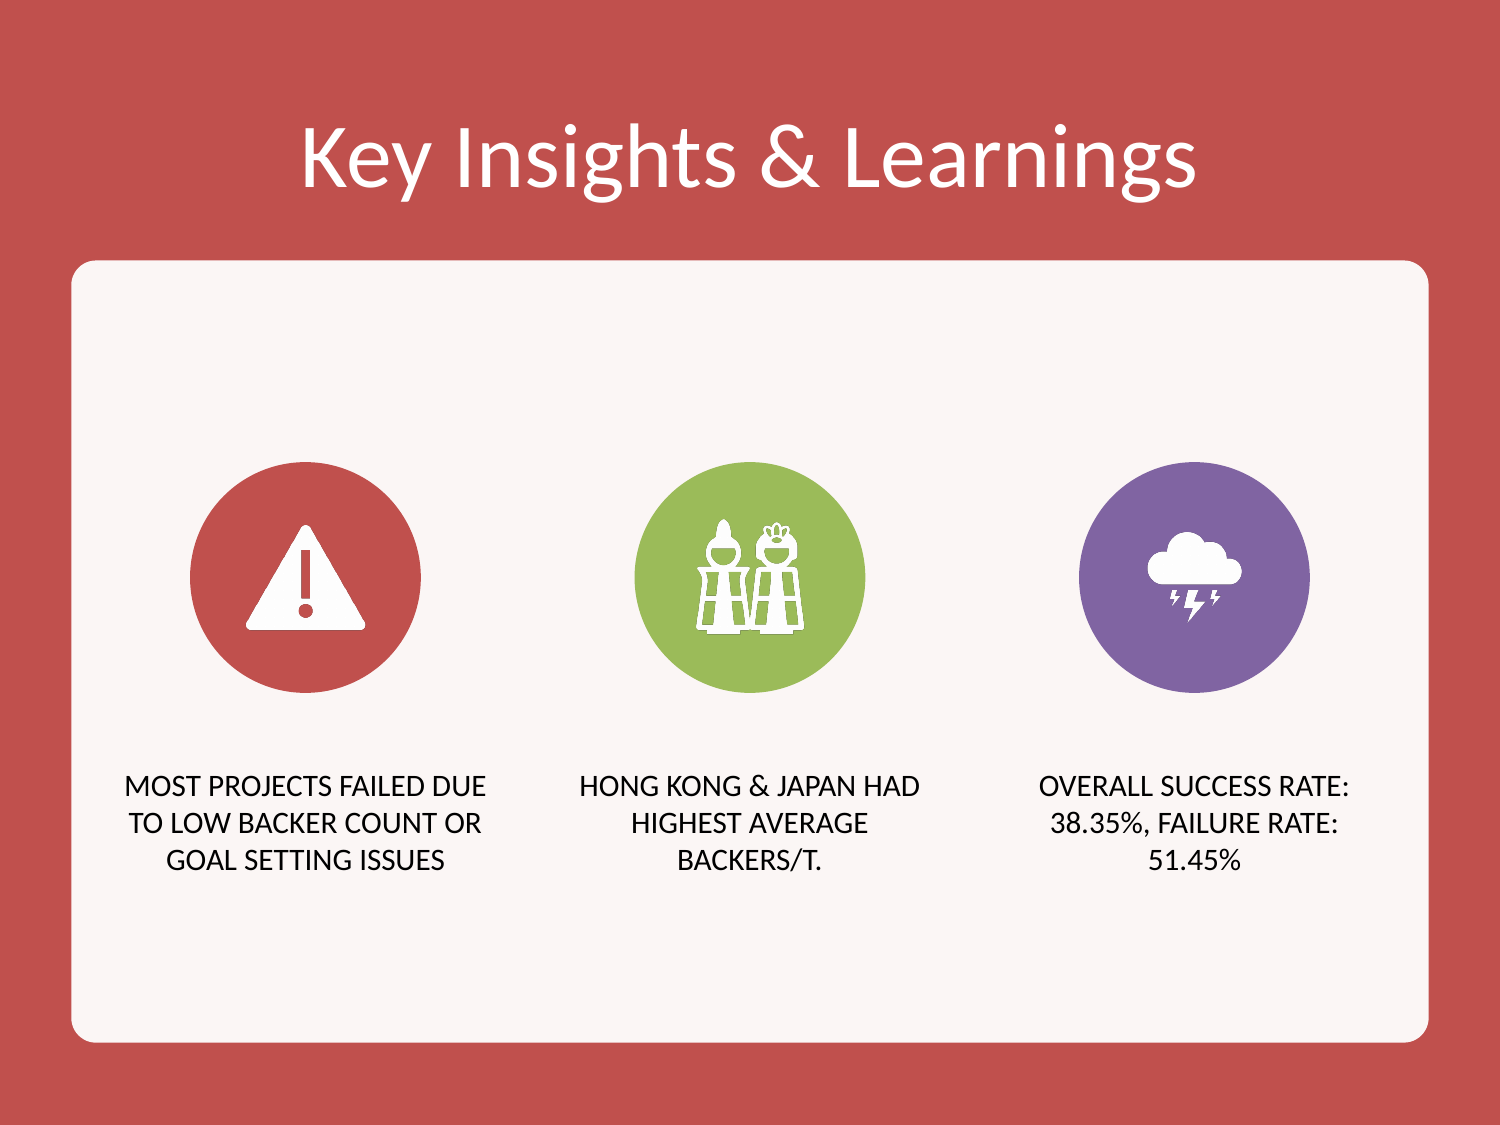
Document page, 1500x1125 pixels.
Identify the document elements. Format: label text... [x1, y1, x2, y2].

text_box [69, 258, 1431, 1045]
text_box [0, 0, 1500, 1125]
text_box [102, 315, 1398, 1030]
title Key Insights & Learnings [103, 75, 1397, 241]
